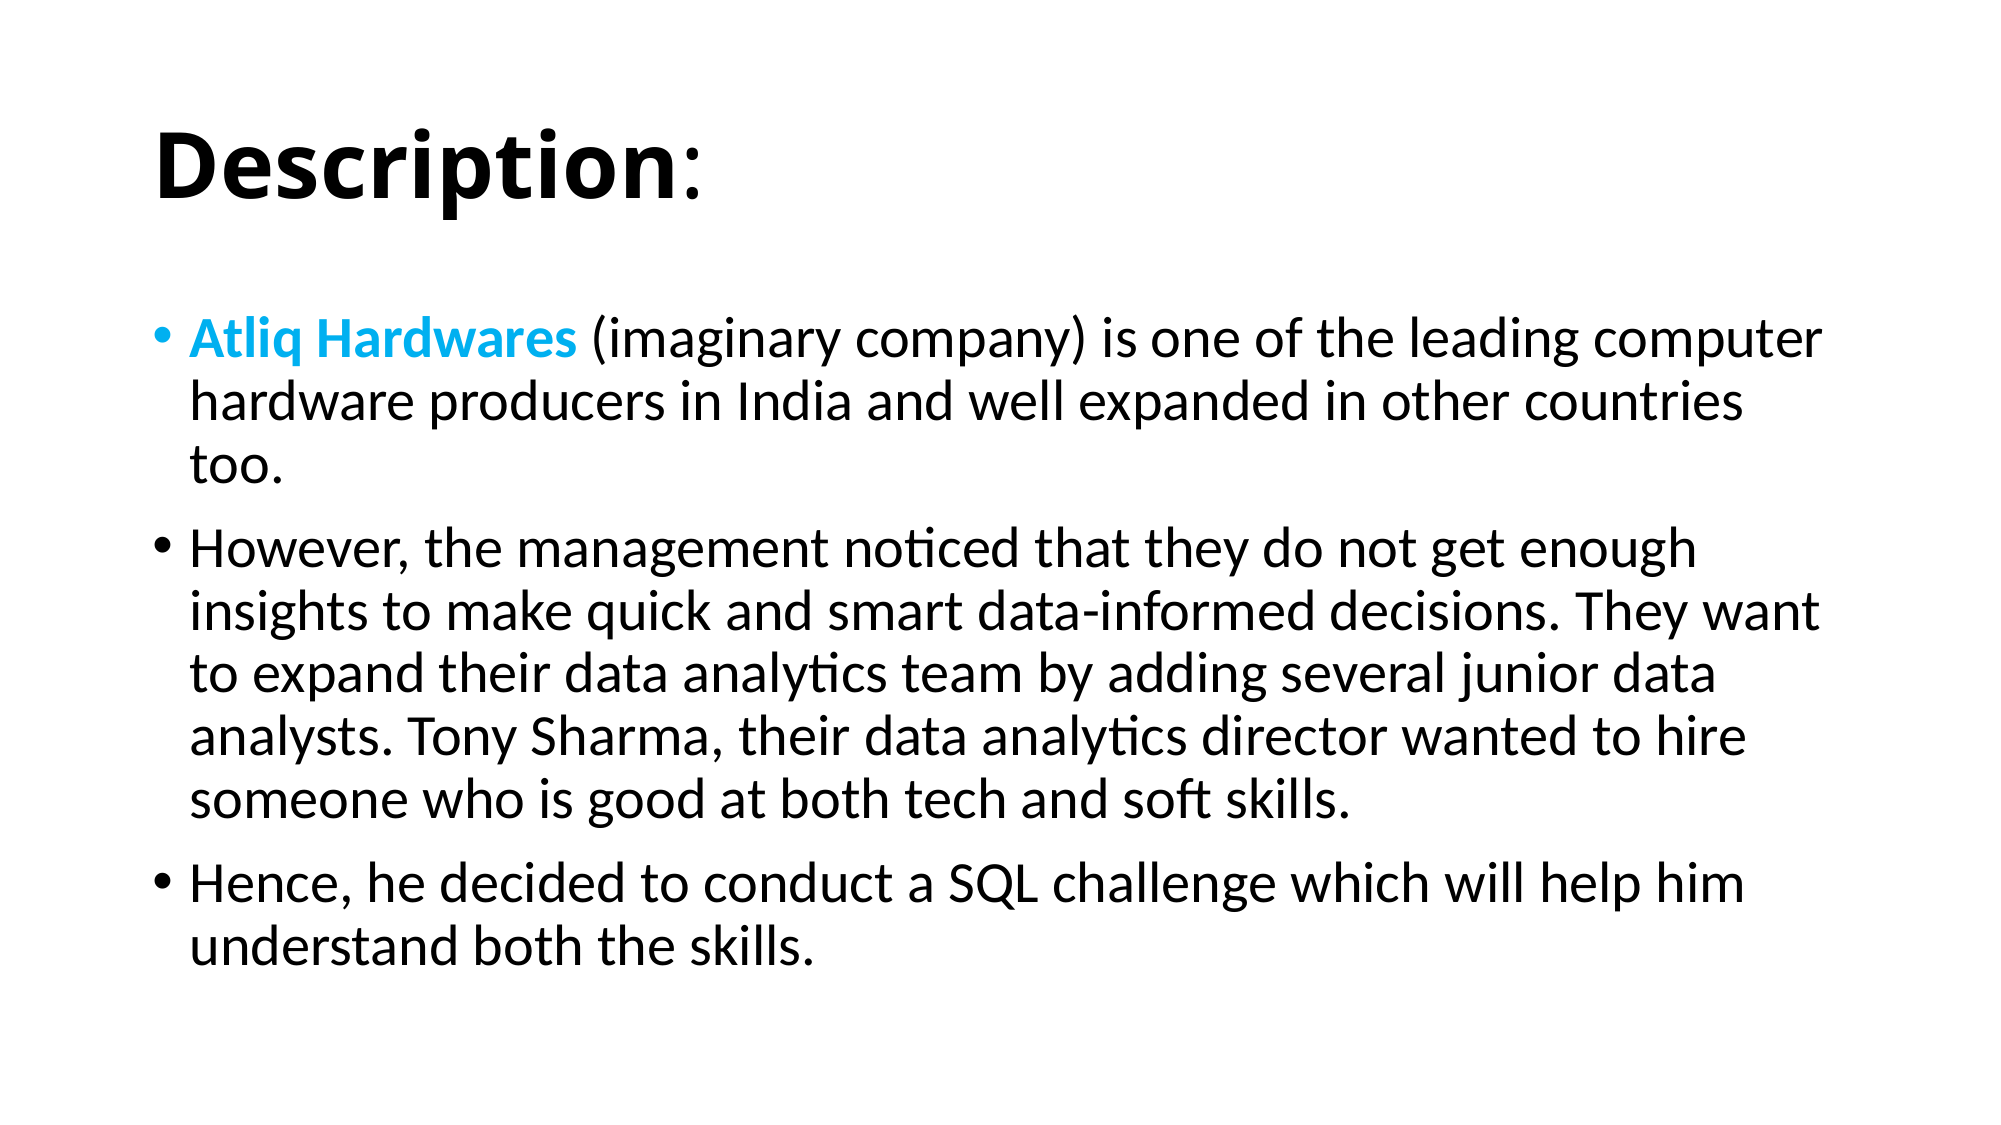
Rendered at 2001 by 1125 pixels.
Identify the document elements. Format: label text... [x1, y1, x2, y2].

title Description: [137, 59, 1863, 278]
list Atliq Hardwares (imaginary company) is one of the leading computer hardware producers in India and well expanded in other countries too. However, the management noticed that they do not get enough insights to make quick and smart data-informed decisions. They want to expand their data analytics team by adding several junior data analysts. Tony Sharma, their data analytics director wanted to hire someone who is good at both tech and soft skills. Hence, he decided to conduct a SQL challenge which will help him understand both the skills. [137, 299, 1863, 1014]
